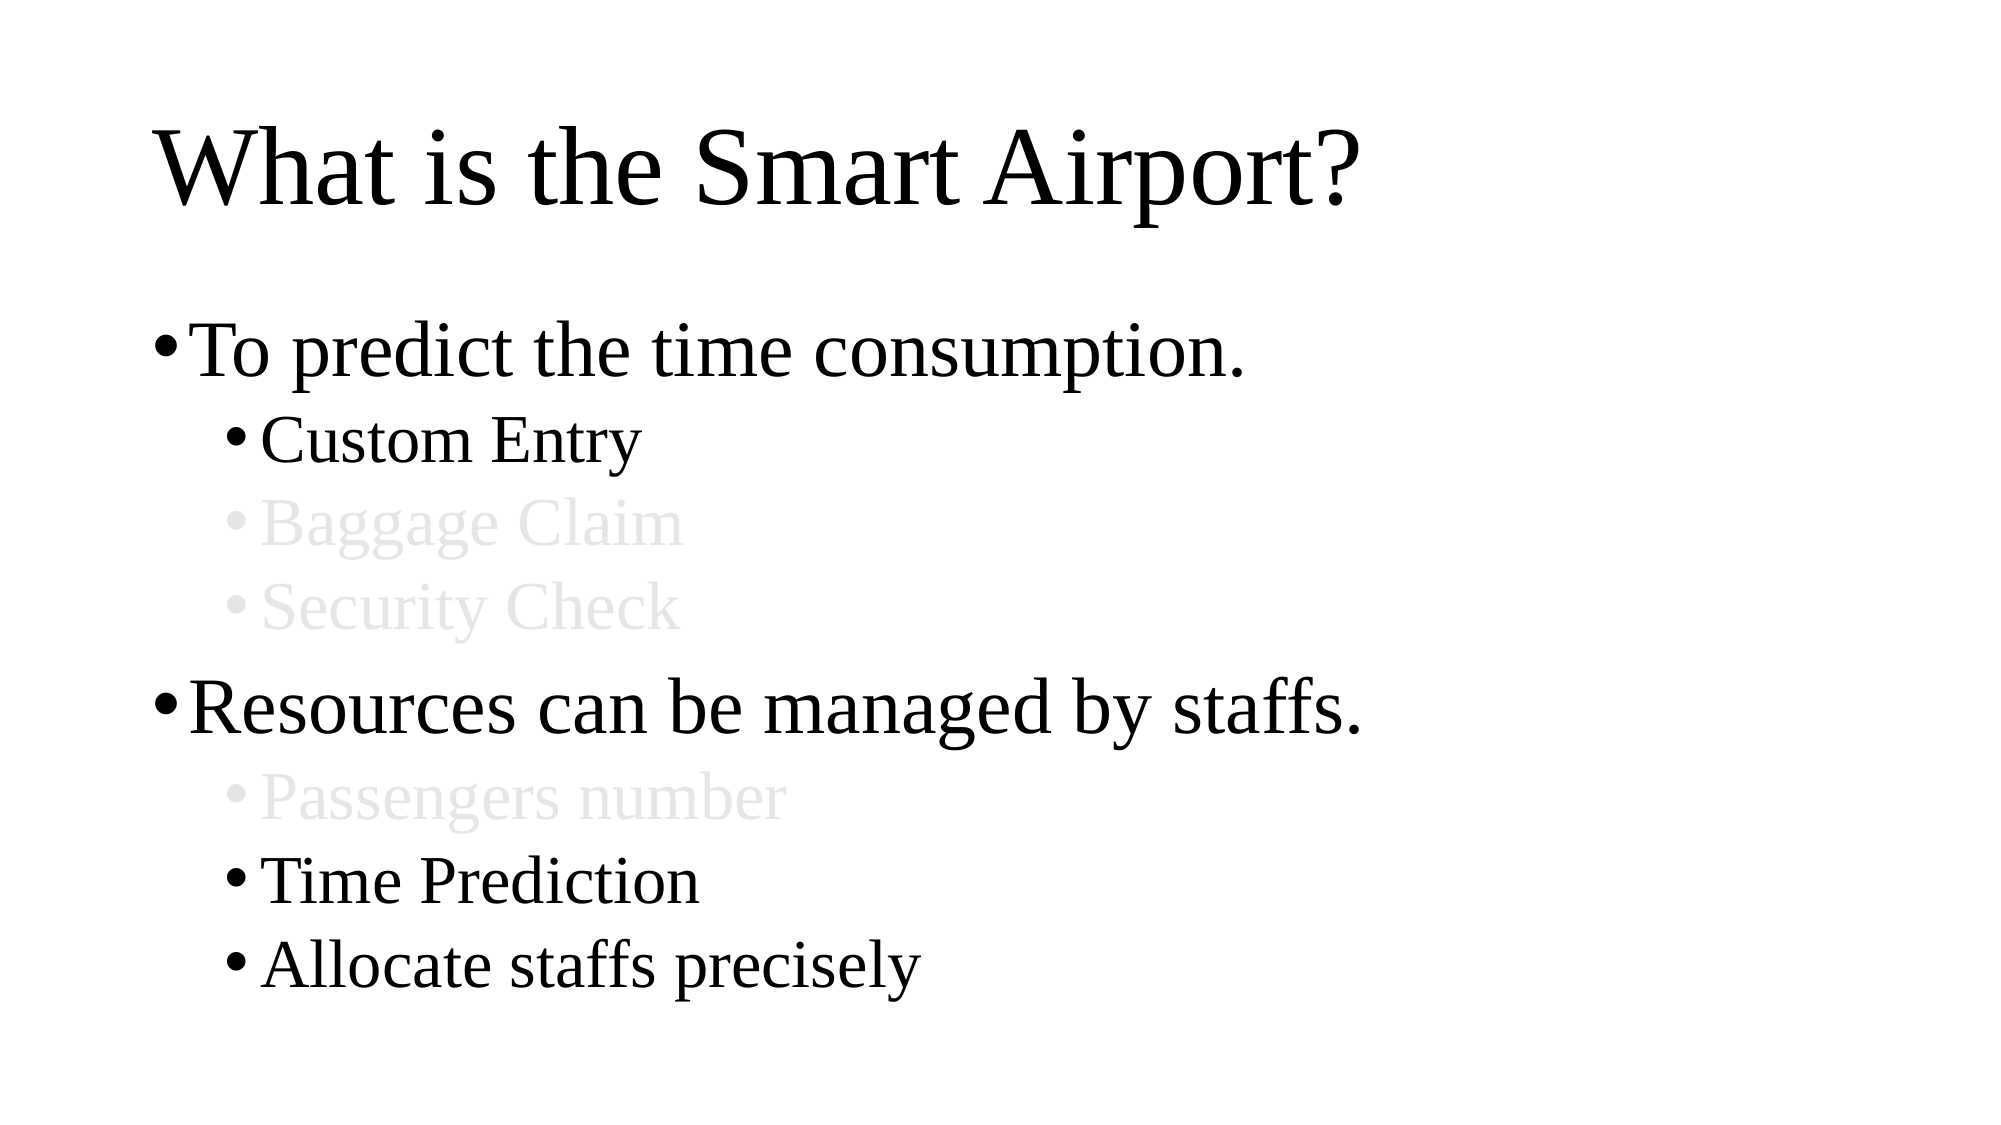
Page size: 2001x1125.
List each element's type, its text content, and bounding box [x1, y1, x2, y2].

list To predict the time consumption. Custom Entry Baggage Claim Security Check Resources can be managed by staffs. Passengers number Time Prediction Allocate staffs precisely [137, 299, 1863, 1014]
title What is the Smart Airport? [137, 59, 1863, 278]
